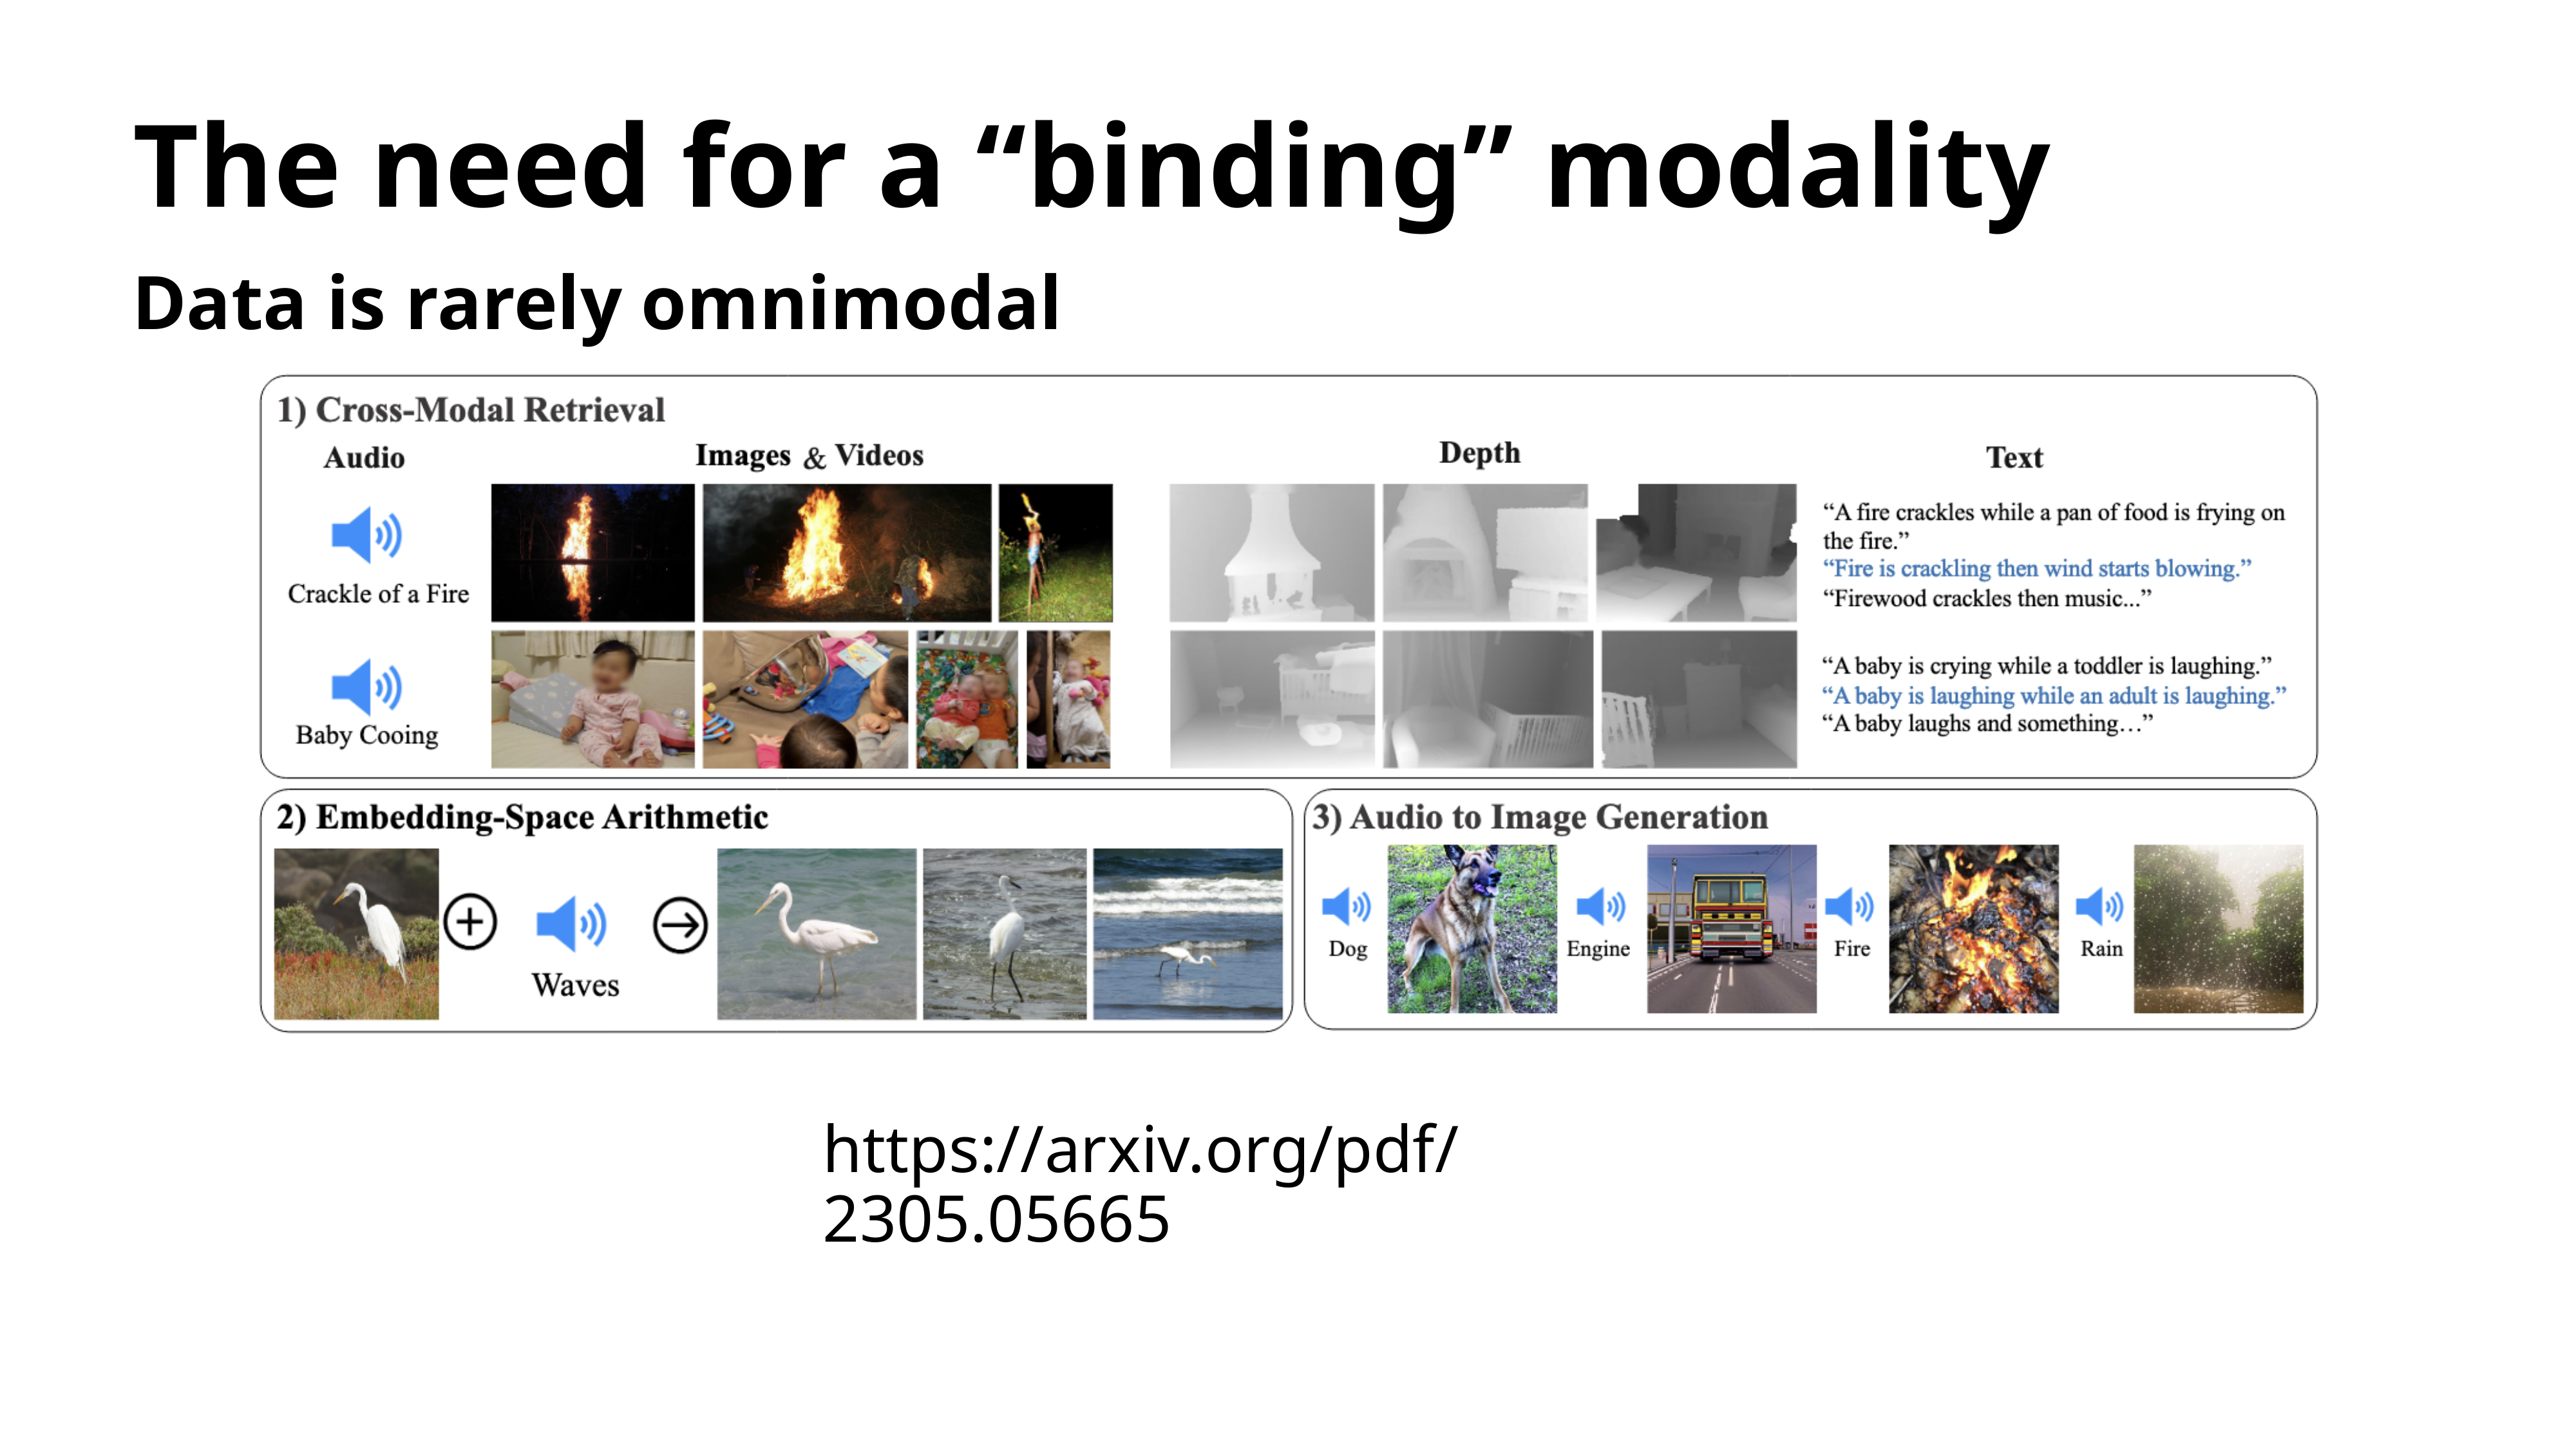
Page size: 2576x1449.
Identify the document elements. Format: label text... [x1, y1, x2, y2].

title The need for a “binding” modality [127, 114, 2449, 251]
text_box Data is rarely omnimodal [127, 251, 2449, 350]
text_box https://arxiv.org/pdf/2305.05665 [817, 1111, 1759, 1261]
picture [240, 339, 2335, 1074]
